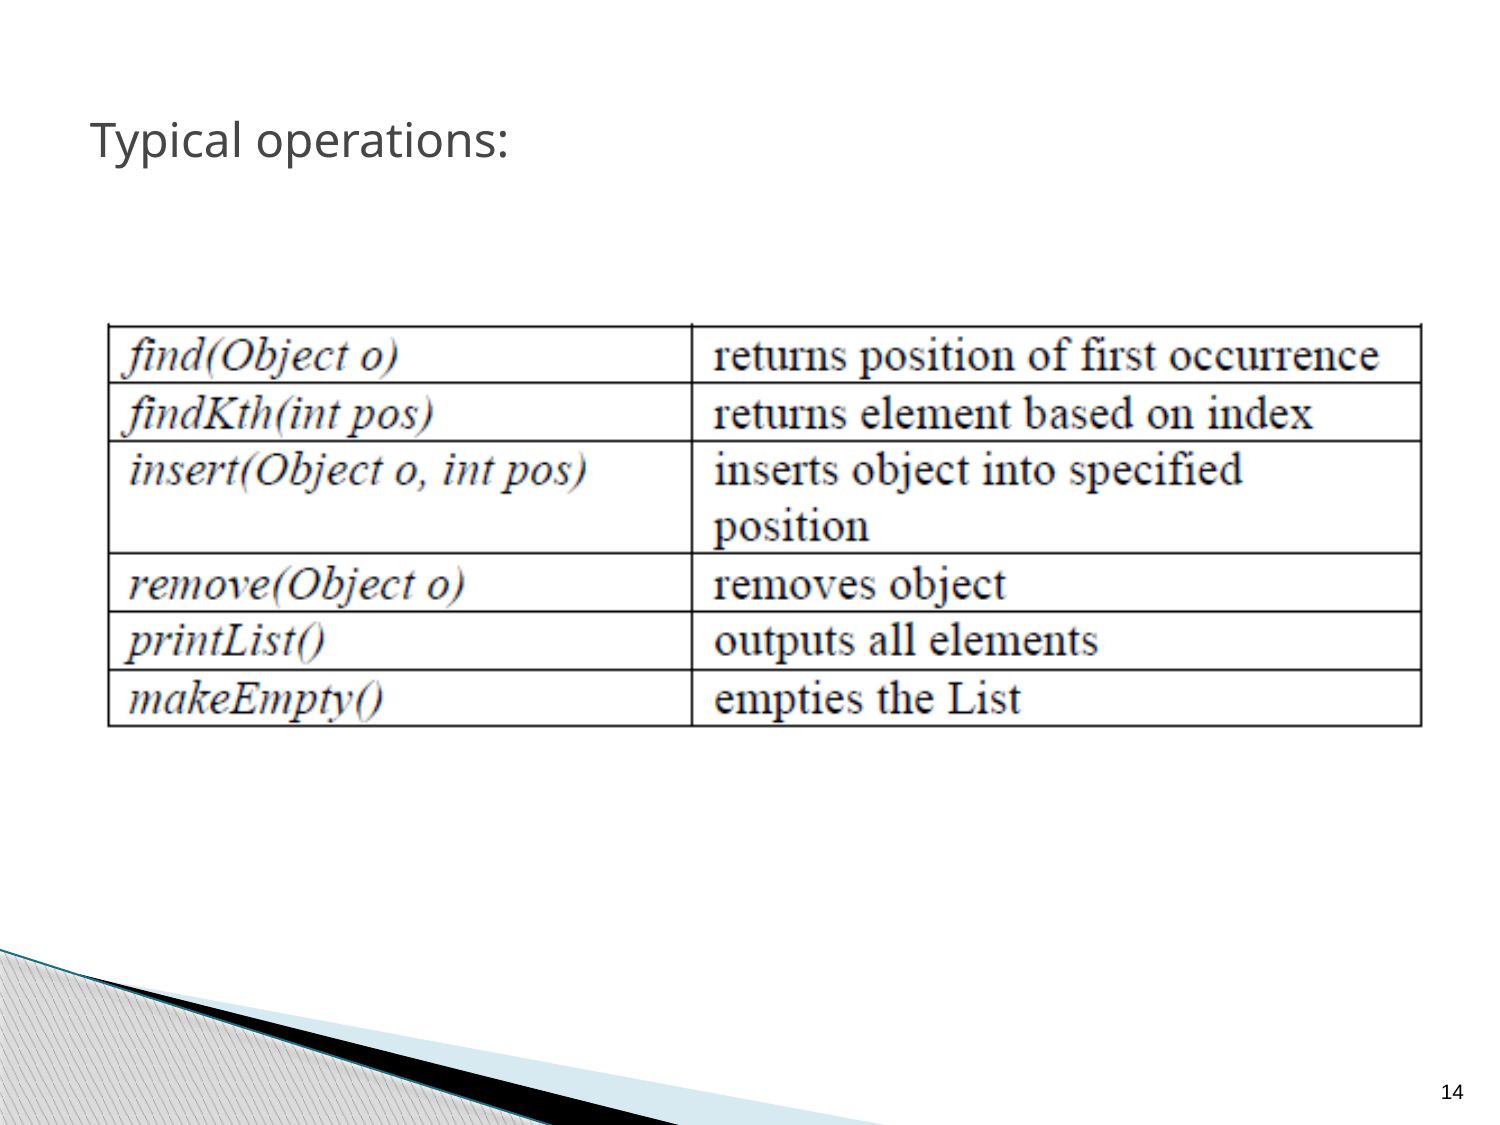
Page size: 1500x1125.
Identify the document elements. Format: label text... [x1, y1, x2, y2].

slide_number 14 [1418, 1051, 1479, 1112]
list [74, 287, 1462, 780]
title Typical operations: [75, 45, 1425, 233]
